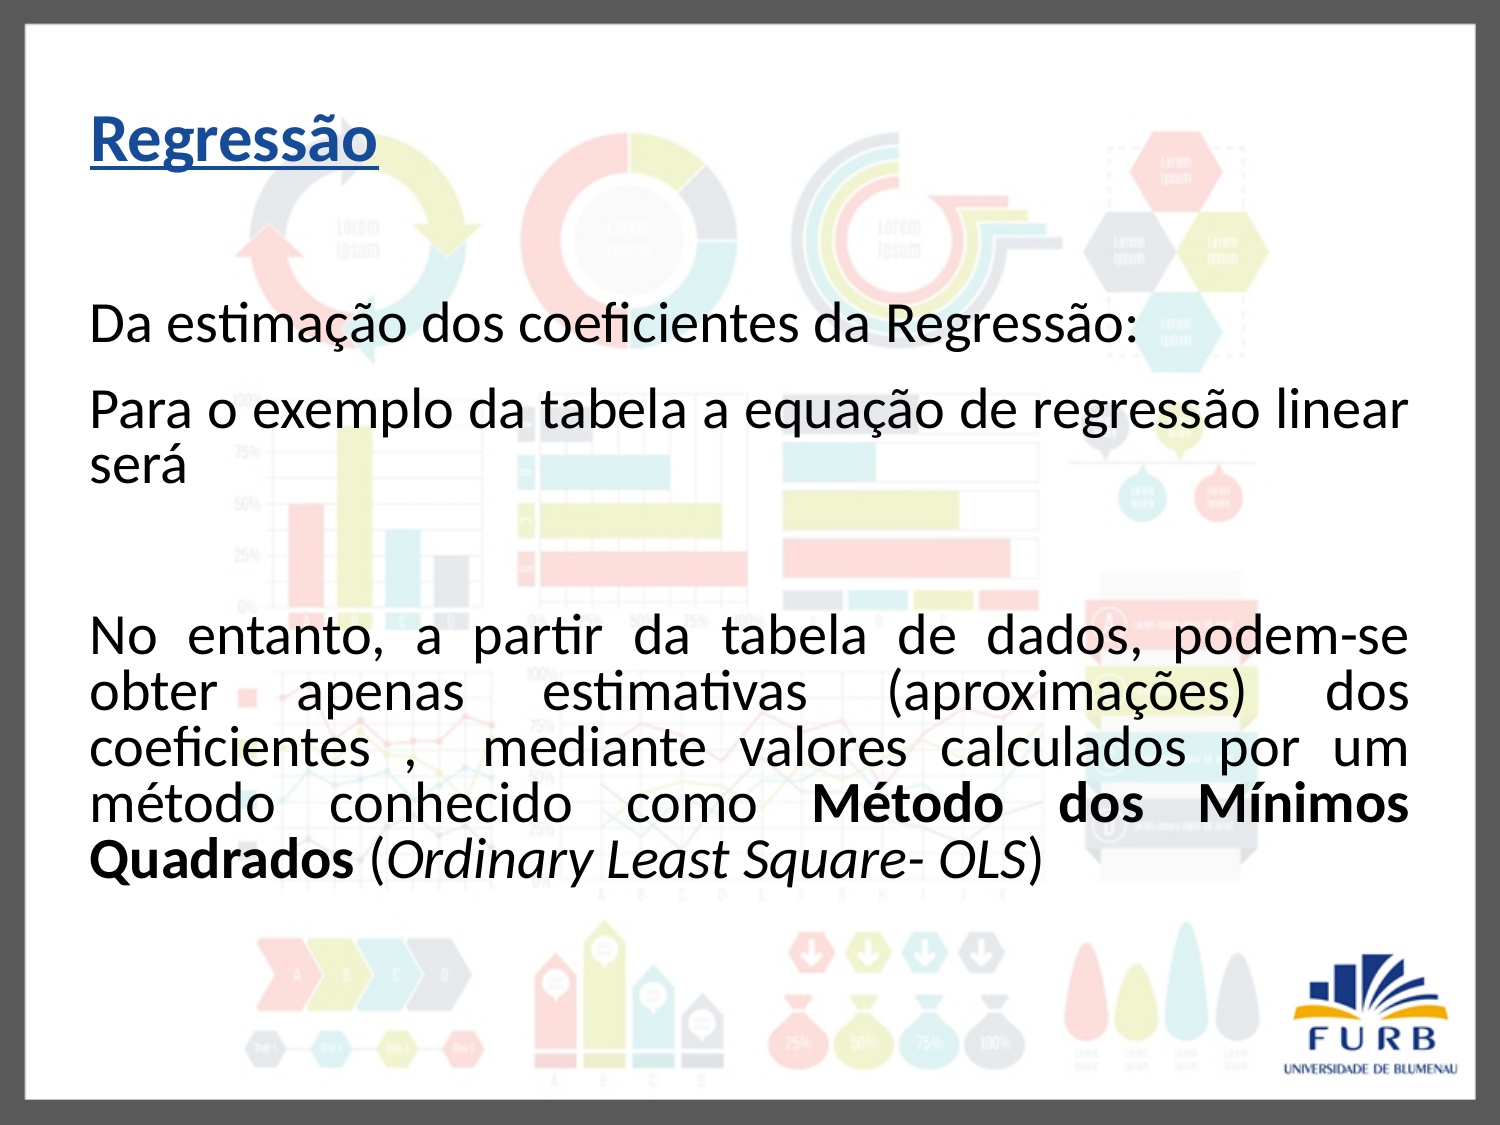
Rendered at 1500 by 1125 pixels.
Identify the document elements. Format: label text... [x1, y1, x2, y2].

picture [0, 0, 1500, 1125]
text_box Regressão [74, 45, 1425, 233]
